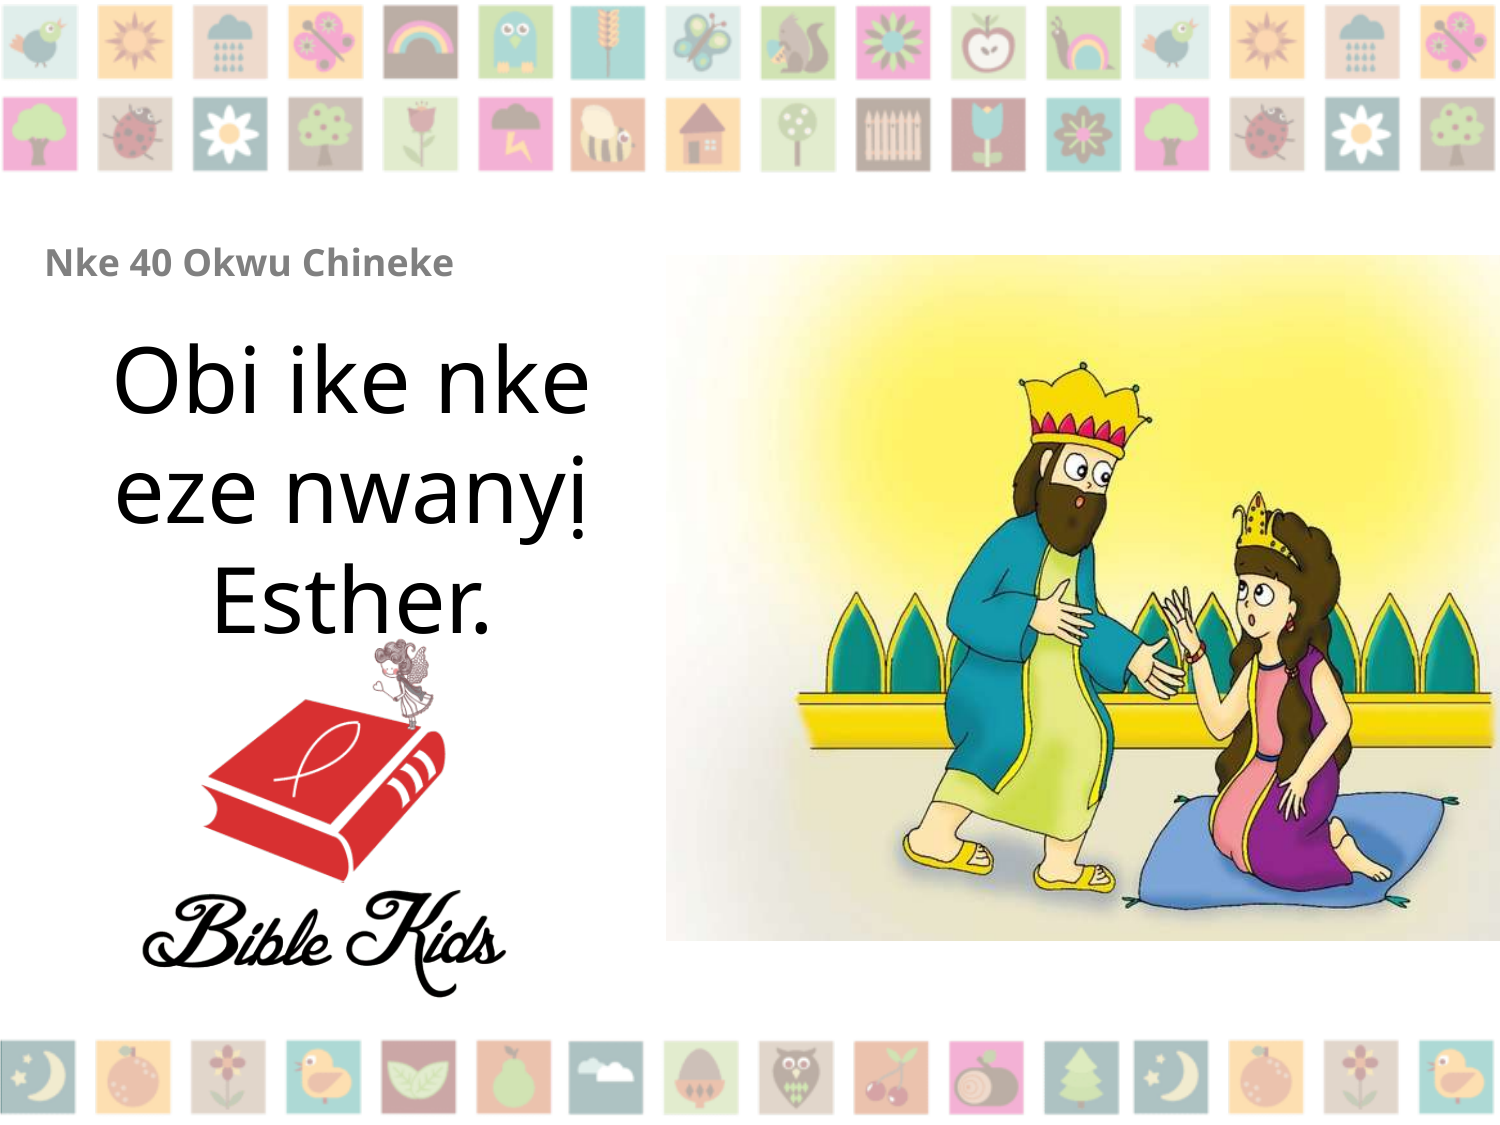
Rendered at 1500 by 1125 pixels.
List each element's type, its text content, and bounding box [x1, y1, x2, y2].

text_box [0, 3, 1500, 181]
picture [117, 600, 544, 1027]
text_box Nke 40 Okwu Chineke [29, 231, 526, 292]
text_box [0, 1028, 1500, 1118]
text_box Obi ike nke eze nwanyị Esther. [29, 314, 661, 659]
picture [666, 255, 1500, 941]
